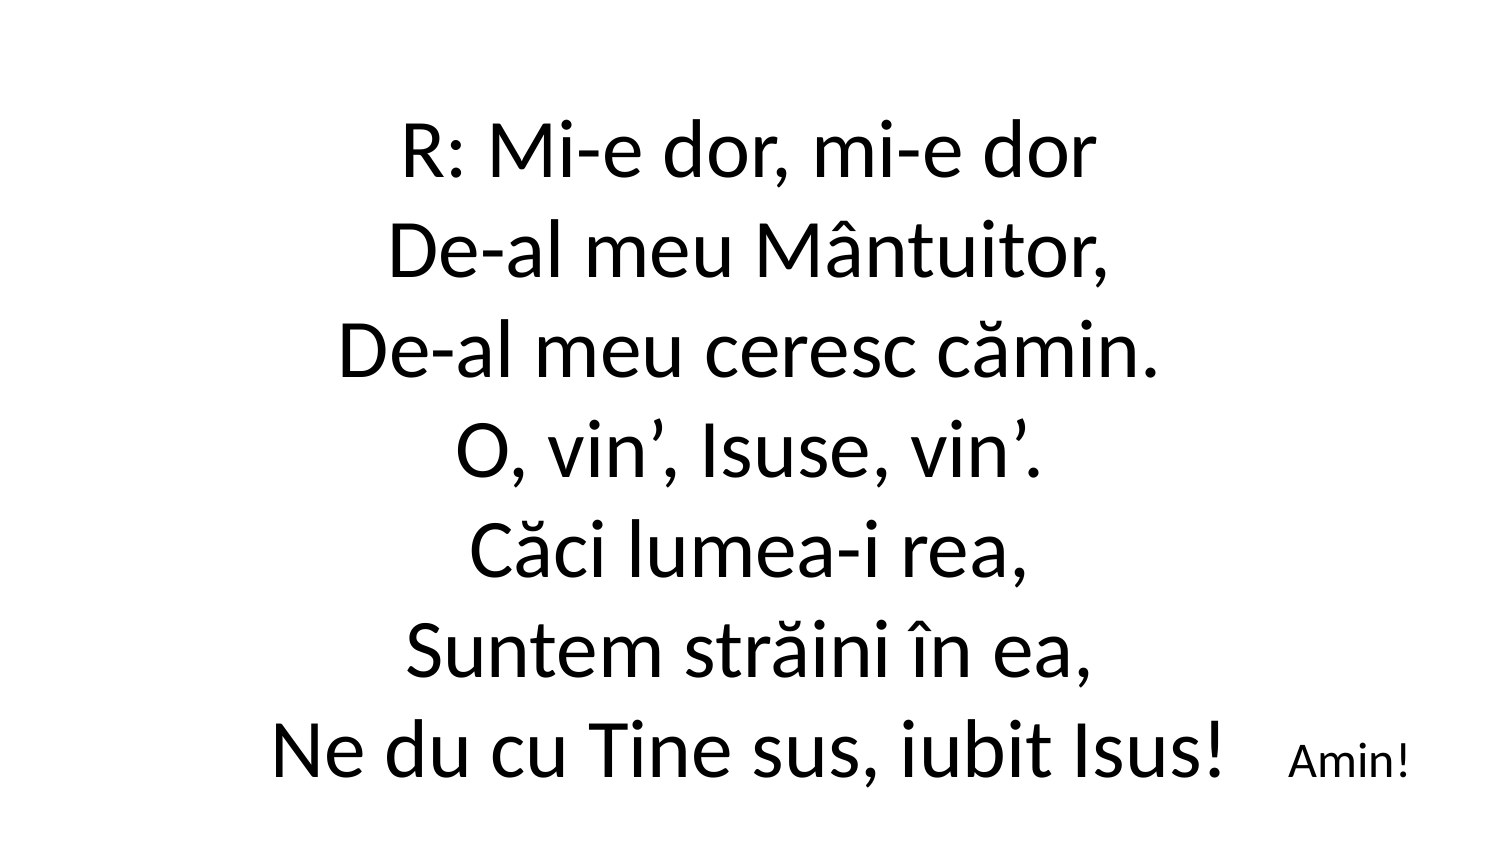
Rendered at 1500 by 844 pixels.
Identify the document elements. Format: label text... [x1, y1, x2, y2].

text_box Amin! [1273, 674, 1427, 795]
text_box R: Mi-e dor, mi-e dor De-al meu Mântuitor, De-al meu ceresc cămin. O, vin’, Isuse, vin’. Căci lumea-i rea, Suntem străini în ea, Ne du cu Tine sus, iubit Isus! [255, 42, 1245, 802]
